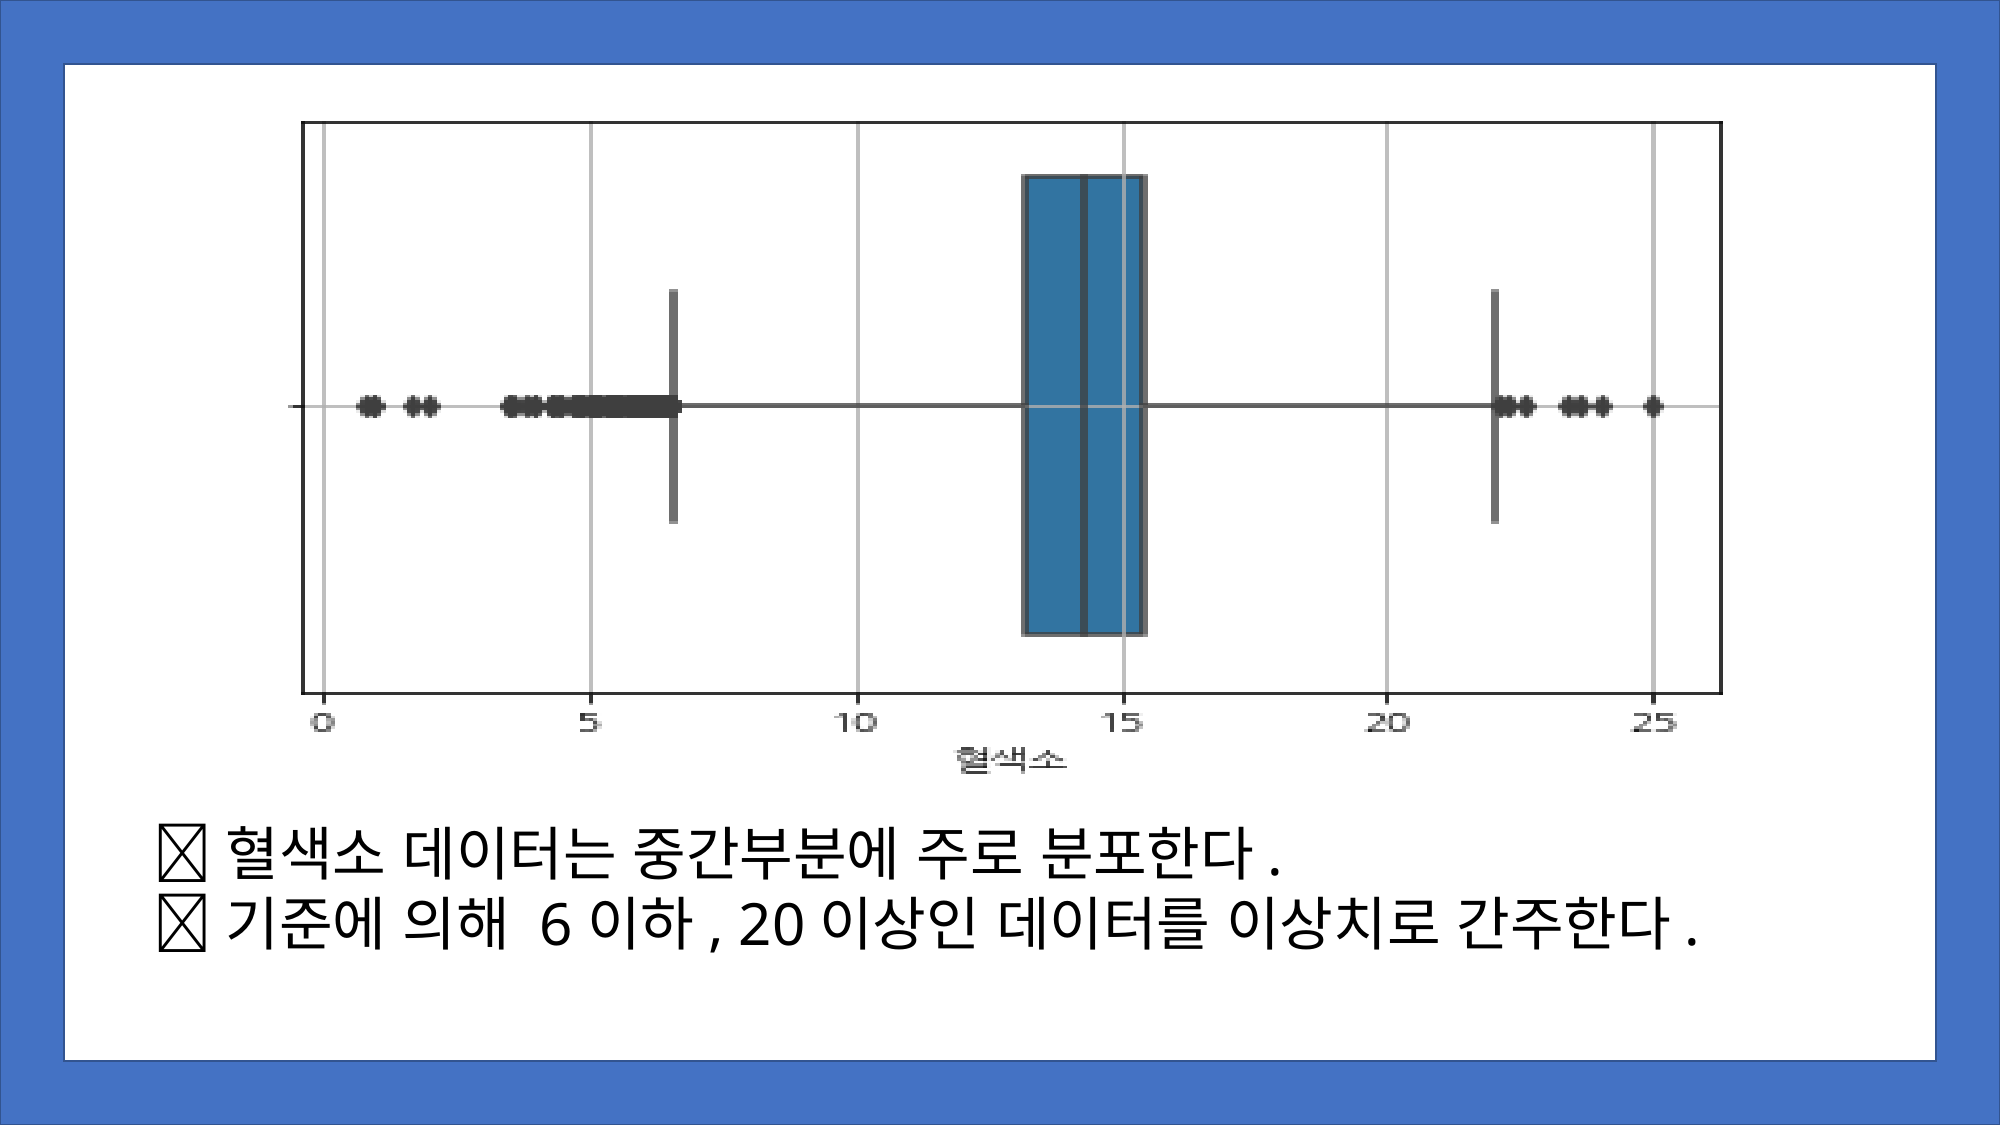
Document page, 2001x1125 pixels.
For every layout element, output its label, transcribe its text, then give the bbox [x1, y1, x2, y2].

picture [255, 103, 1745, 790]
text_box [0, 0, 2000, 1125]
text_box 혈색소 데이터는 중간부분에 주로 분포한다. 기준에 의해 6이하, 20이상인 데이터를 이상치로 간주한다. [138, 809, 1861, 965]
